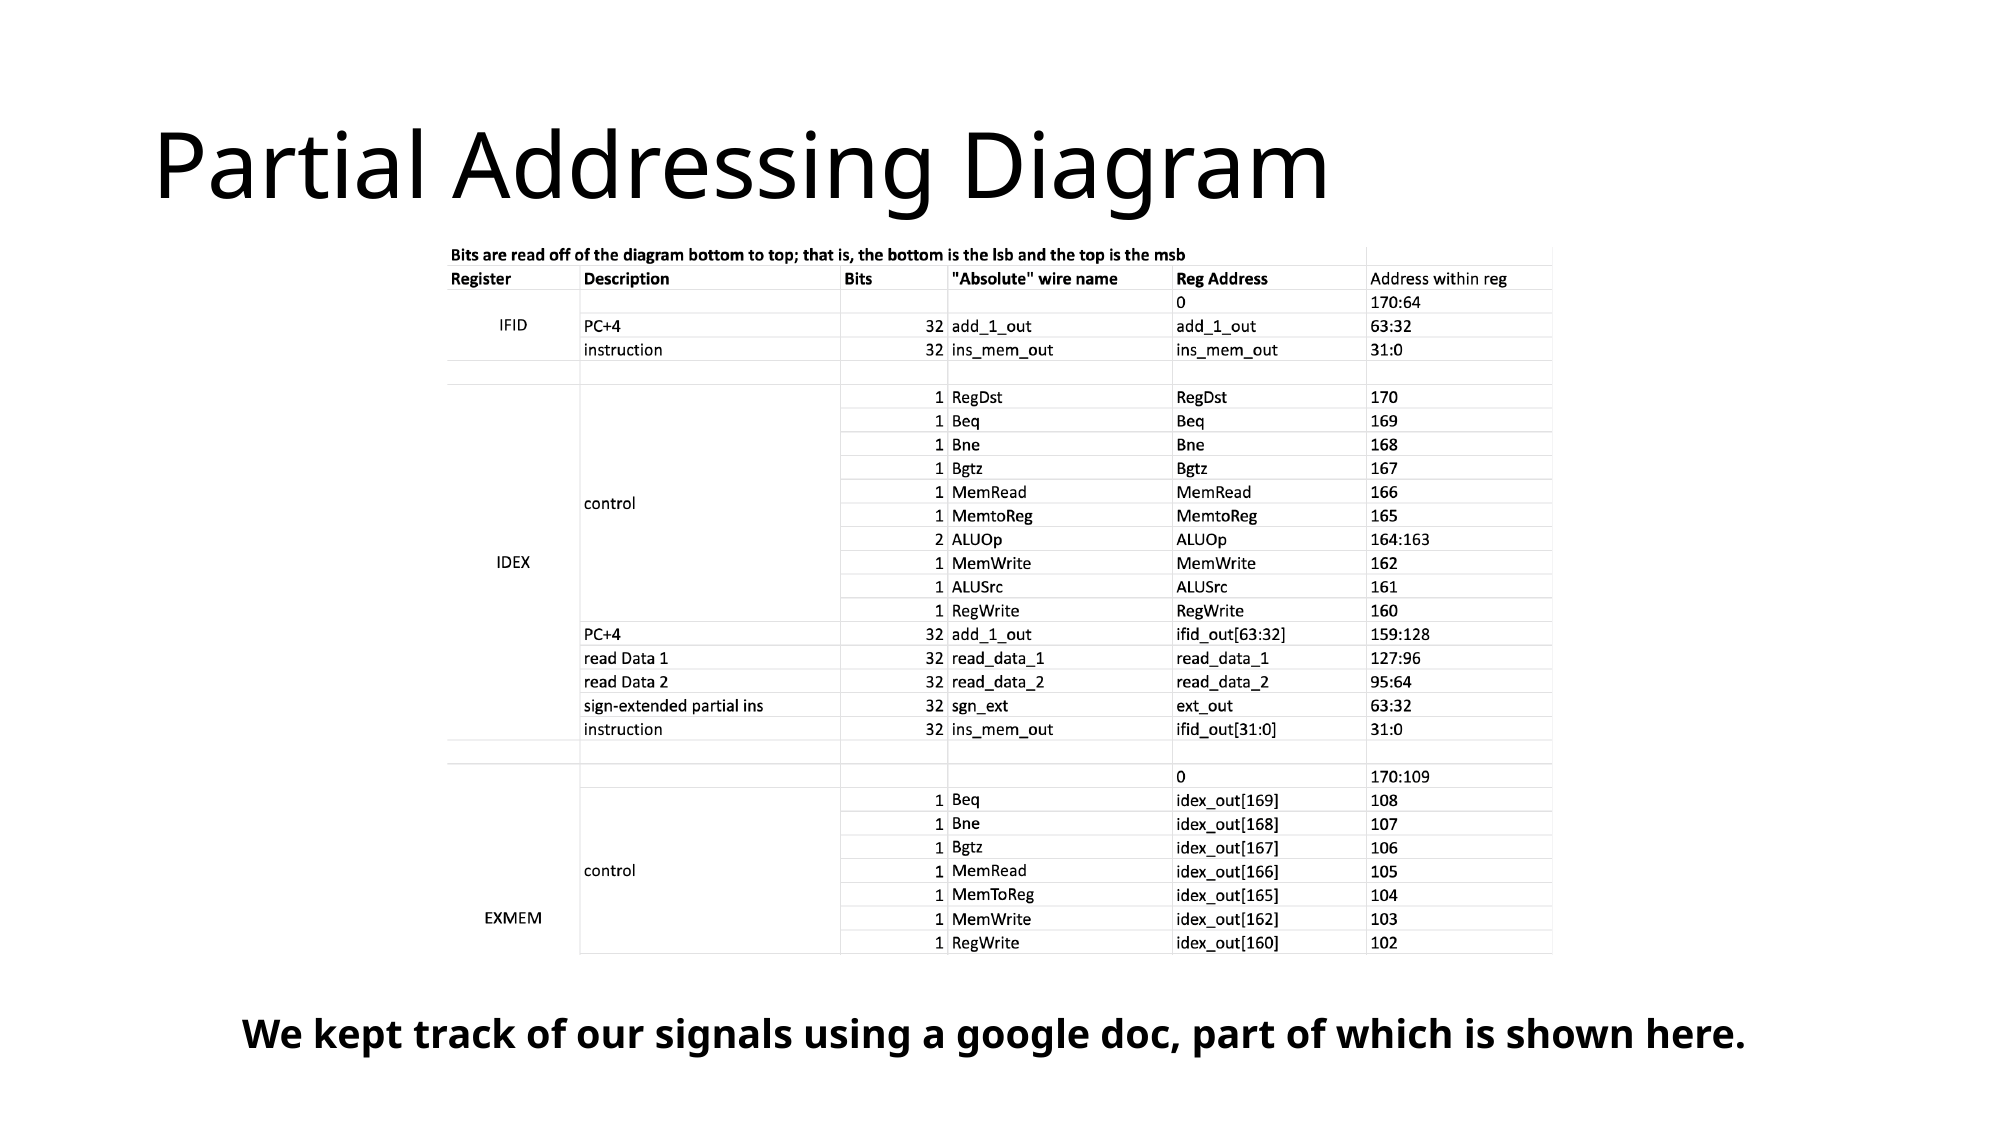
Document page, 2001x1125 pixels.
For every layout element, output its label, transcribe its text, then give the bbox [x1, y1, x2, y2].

text_box We kept track of our signals using a google doc, part of which is shown here. [137, 981, 1863, 1066]
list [447, 247, 1553, 955]
title Partial Addressing Diagram [137, 59, 1863, 278]
